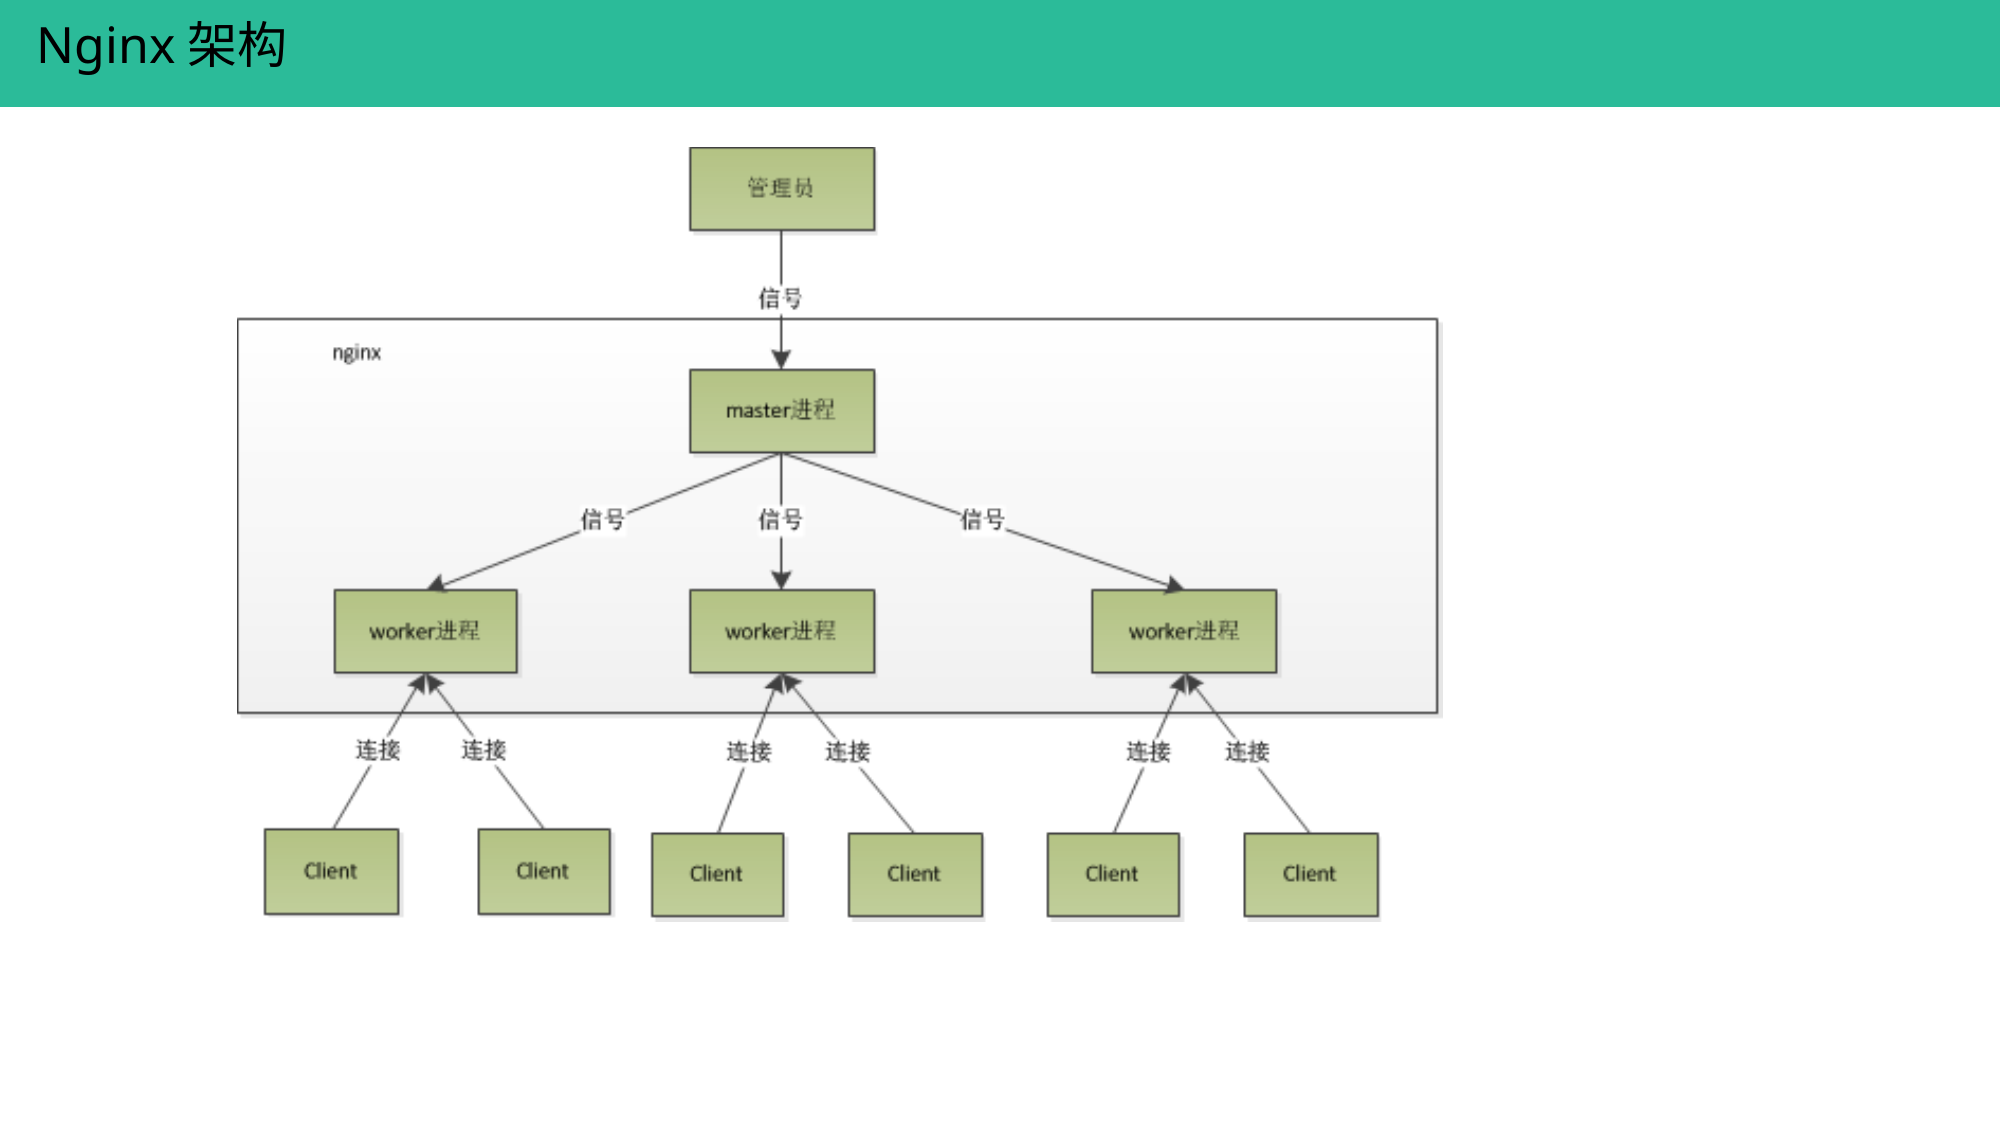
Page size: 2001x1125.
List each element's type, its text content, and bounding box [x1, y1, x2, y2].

text_box [0, 0, 2000, 107]
text_box Nginx架构 [21, 6, 1906, 82]
picture [237, 147, 1443, 922]
